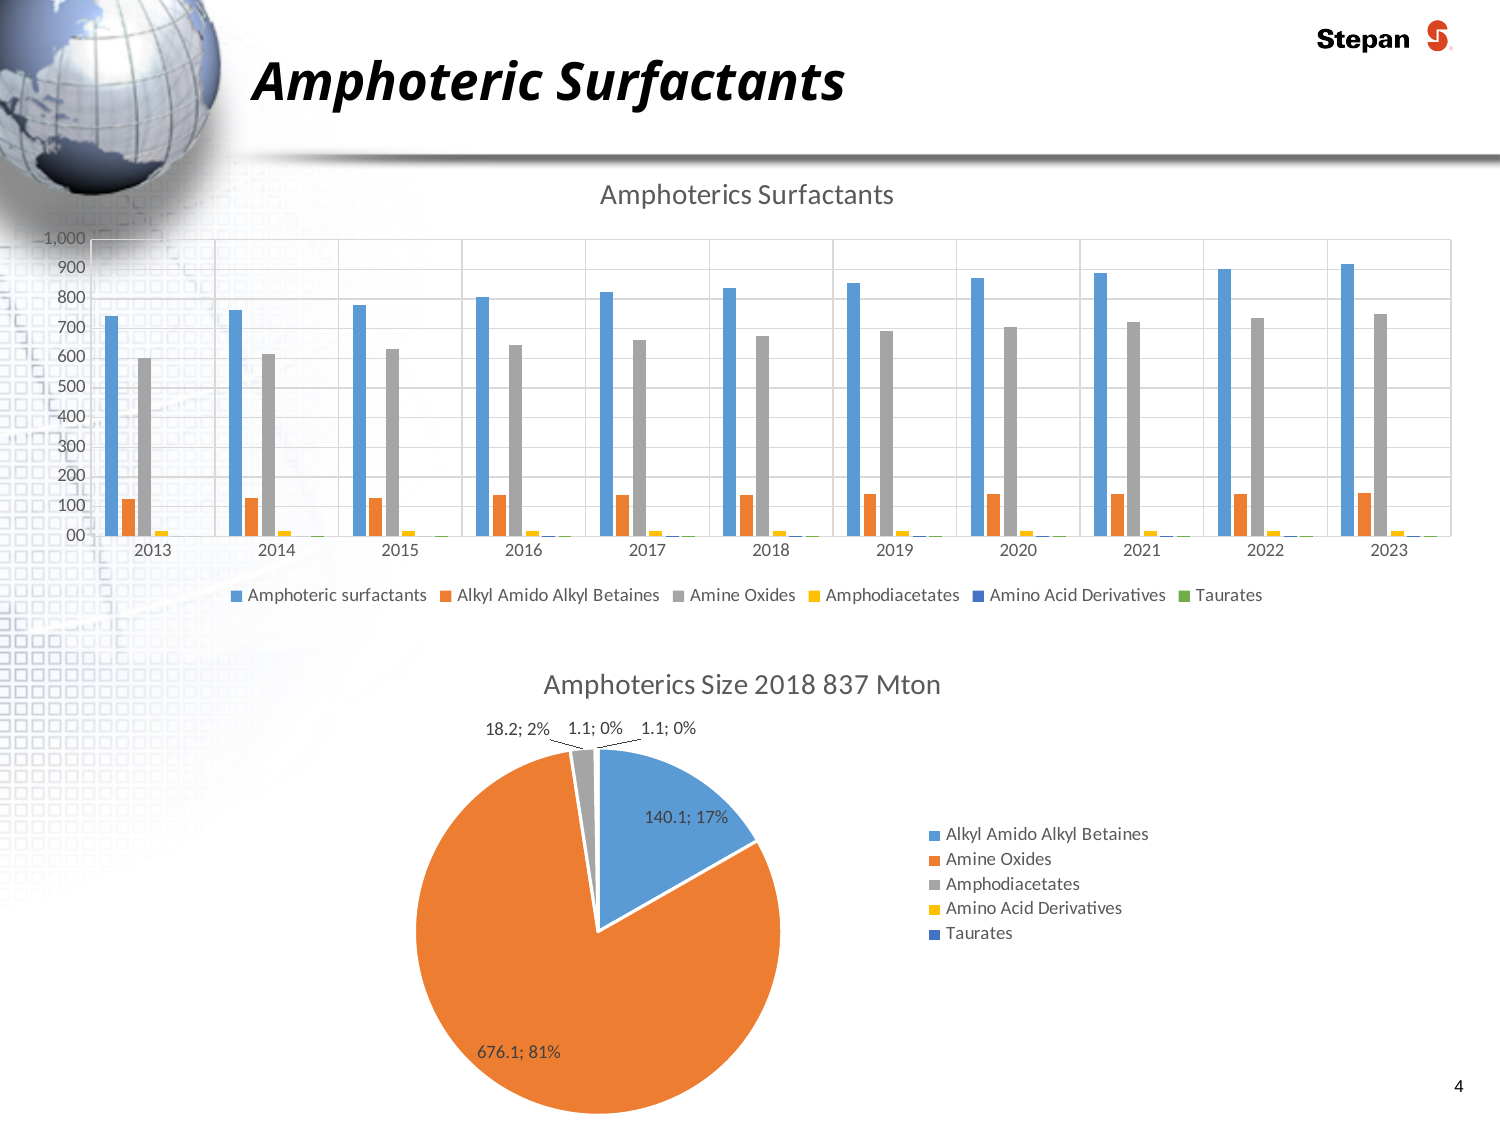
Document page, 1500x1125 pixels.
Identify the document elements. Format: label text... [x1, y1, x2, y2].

picture [0, 0, 1500, 1125]
chart [13, 156, 1481, 612]
chart [317, 645, 1169, 1125]
slide_number 4 [1173, 1066, 1481, 1125]
title Amphoteric Surfactants [236, 11, 1461, 148]
